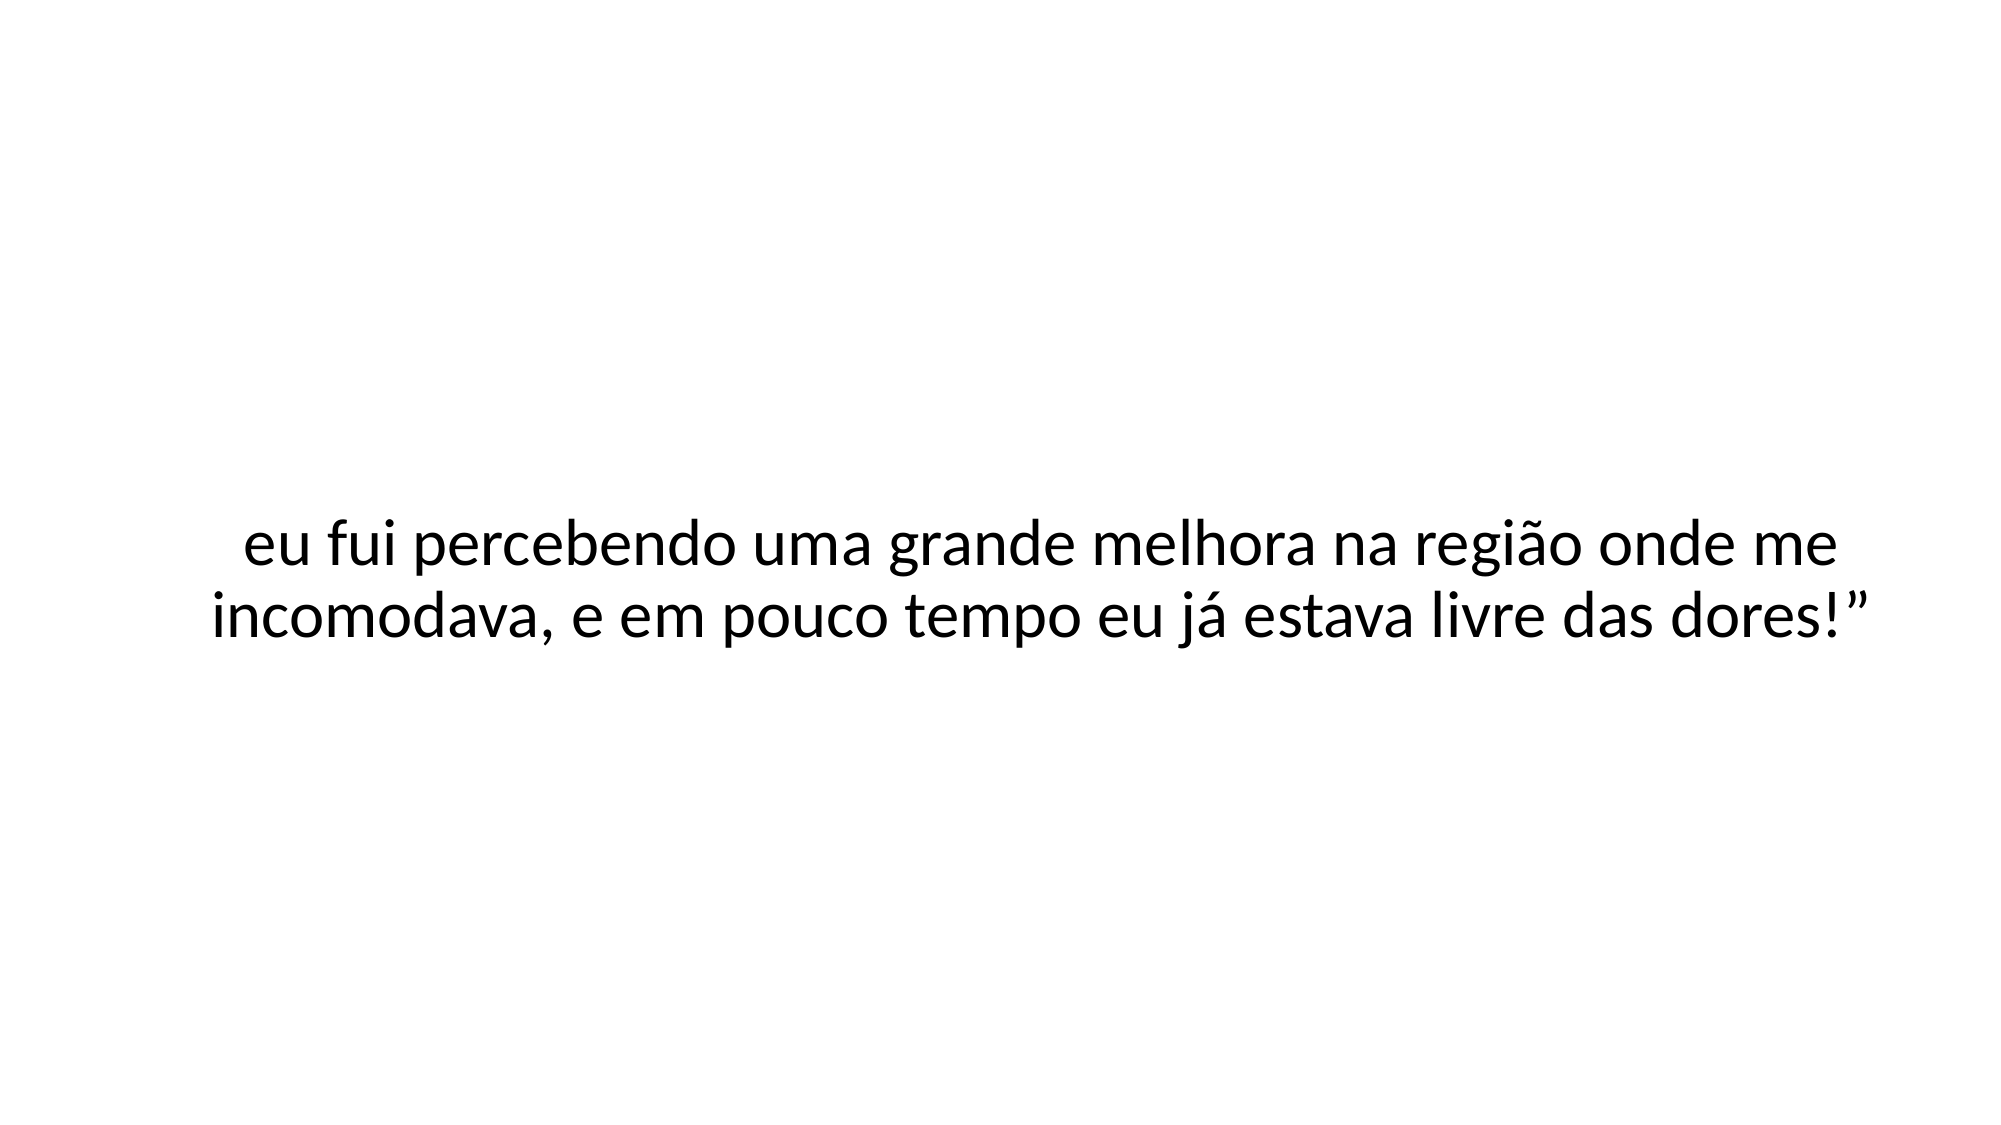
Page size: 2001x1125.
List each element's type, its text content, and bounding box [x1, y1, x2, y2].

list eu fui percebendo uma grande melhora na região onde me incomodava, e em pouco tempo eu já estava livre das dores!” [179, 500, 1905, 812]
